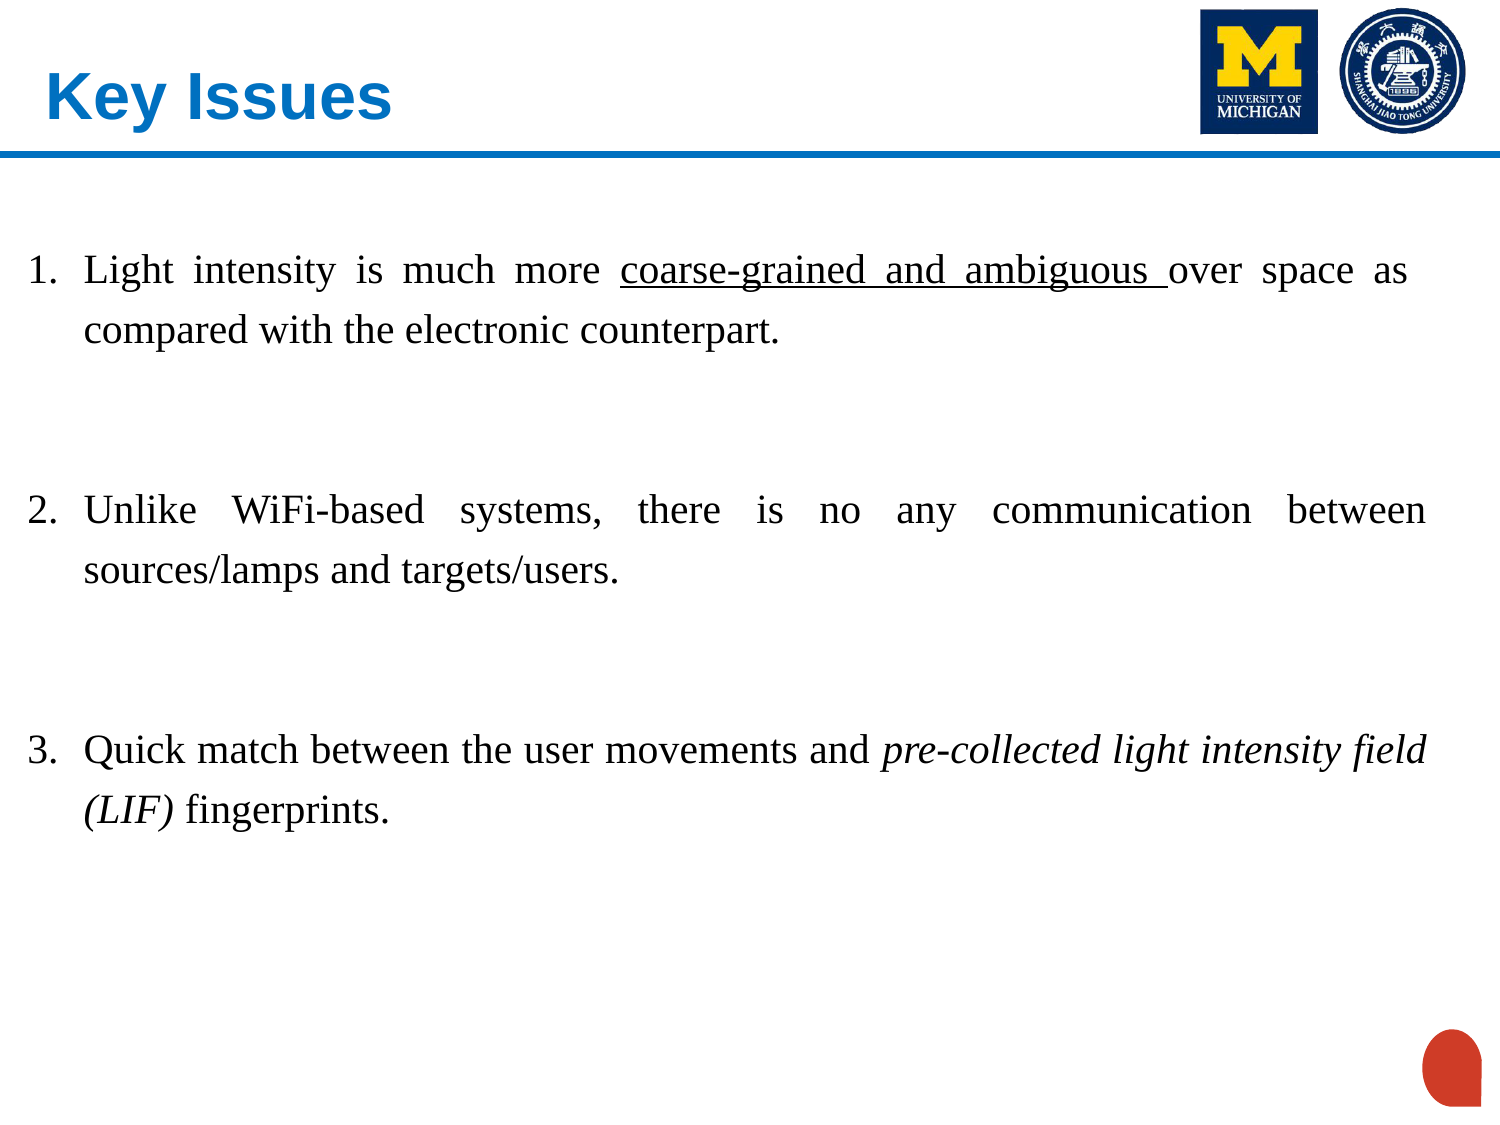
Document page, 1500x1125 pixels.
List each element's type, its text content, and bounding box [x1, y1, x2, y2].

picture [1149, 0, 1500, 154]
text_box 6 [1422, 1029, 1482, 1107]
picture [1149, 155, 1500, 312]
text_box Light intensity is much more coarse-grained and ambiguous over space as compared with the electronic counterpart. Unlike WiFi-based systems, there is no any communication between sources/lamps and targets/users. Quick match between the user movements and pre-collected light intensity field (LIF) fingerprints. [12, 178, 1443, 893]
text_box Key Issues [12, 45, 893, 141]
